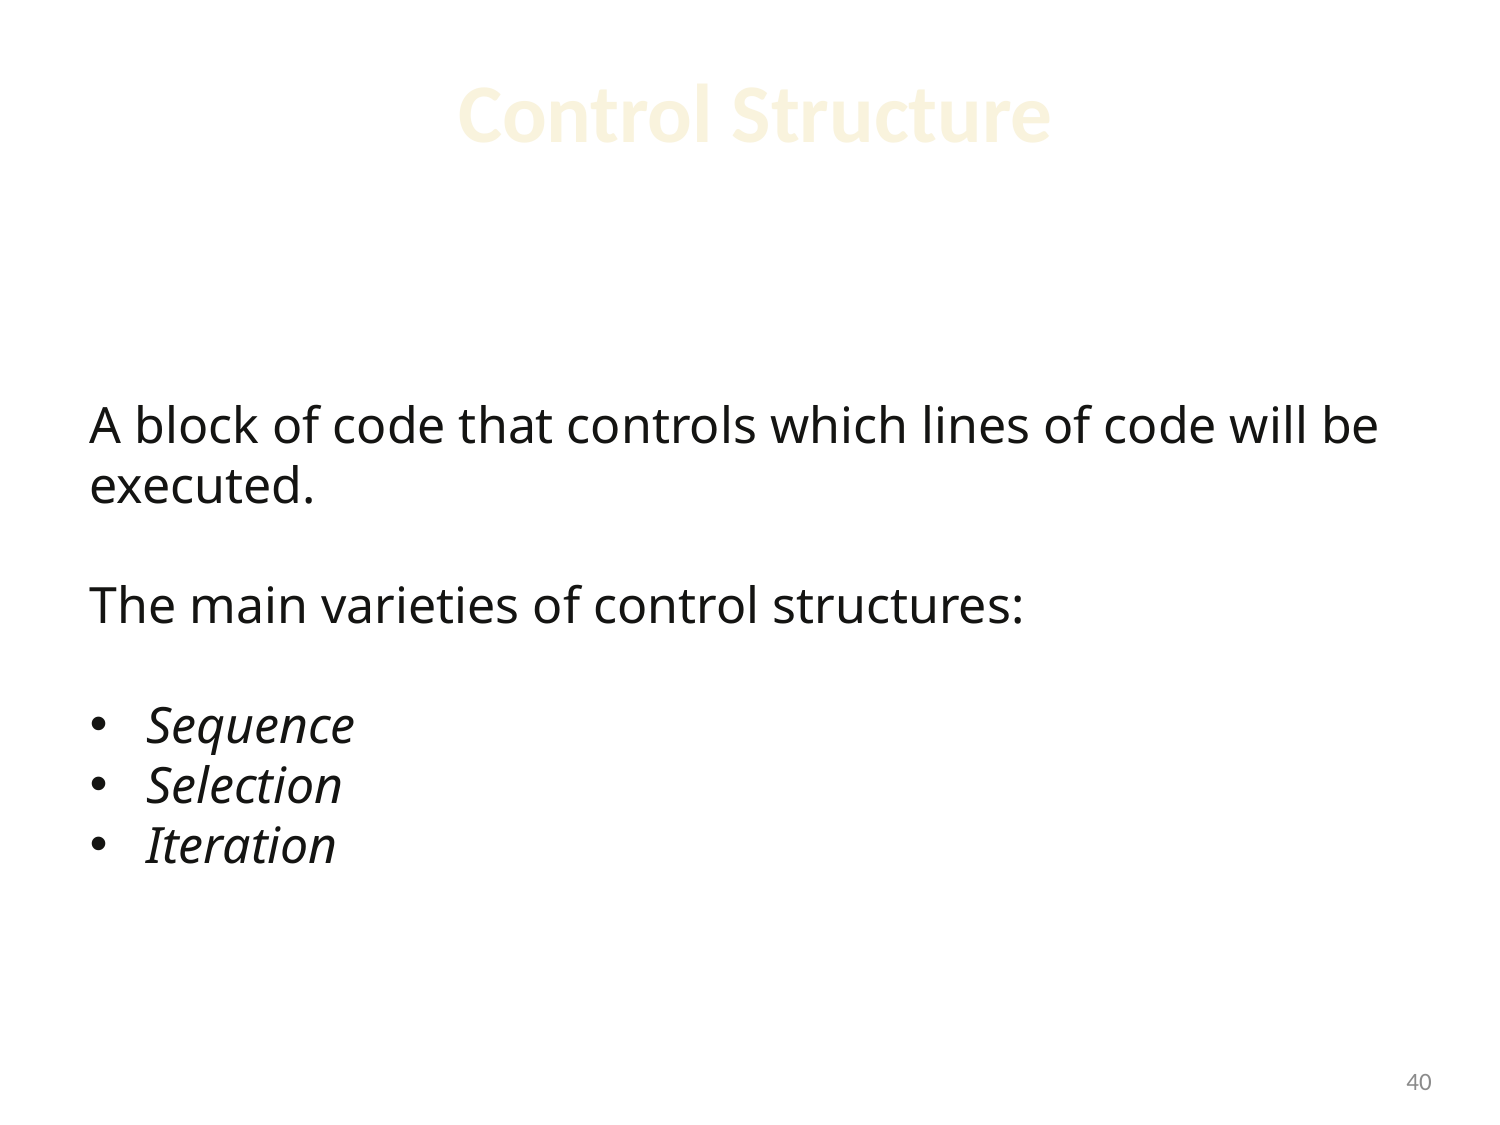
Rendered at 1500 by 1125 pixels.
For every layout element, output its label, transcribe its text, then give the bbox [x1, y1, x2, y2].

title Control Structure [29, 45, 1483, 173]
list A block of code that controls which lines of code will be executed. The main varieties of control structures: Sequence Selection Iteration [75, 306, 1500, 960]
slide_number 1 [1376, 1058, 1447, 1103]
